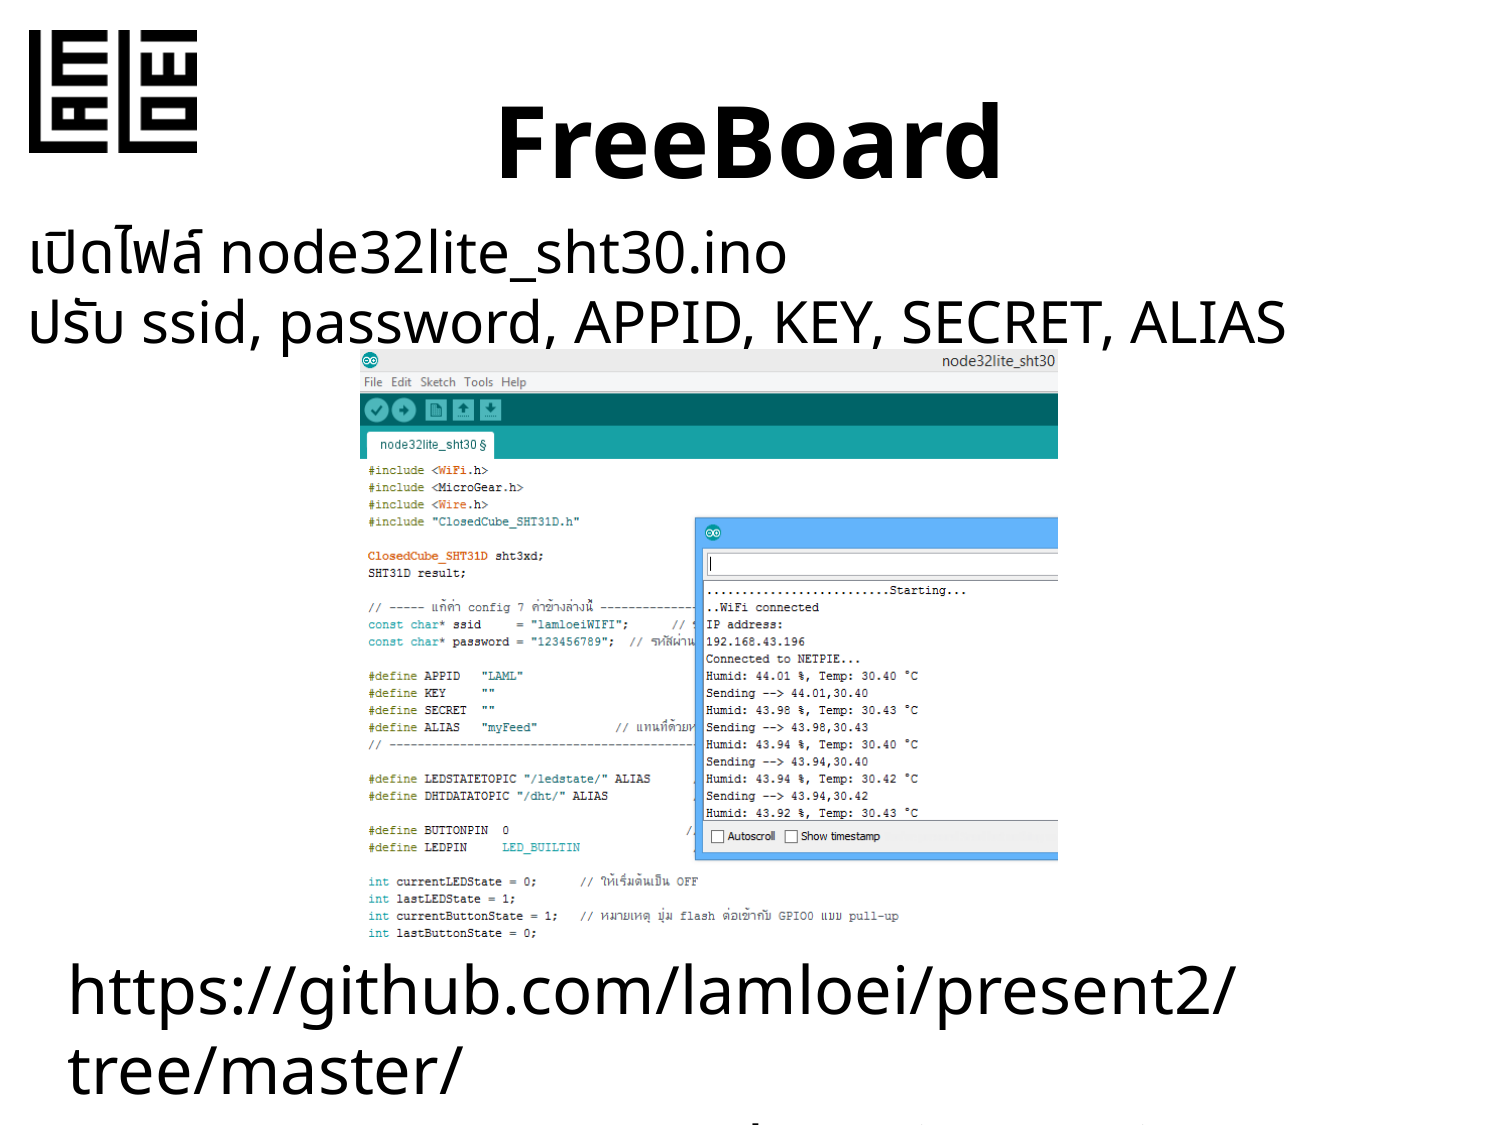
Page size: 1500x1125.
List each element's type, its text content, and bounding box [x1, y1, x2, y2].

picture [29, 30, 197, 153]
text_box https://github.com/lamloei/present2/tree/master/20190228030102_Node32Lite_Basic [53, 940, 1365, 1125]
text_box เปิดไฟล์ node32lite_sht30.ino ปรับ ssid, password, APPID, KEY, SECRET, ALIAS [0, 208, 1303, 503]
picture [359, 349, 1058, 944]
title FreeBoard [75, 45, 1425, 233]
